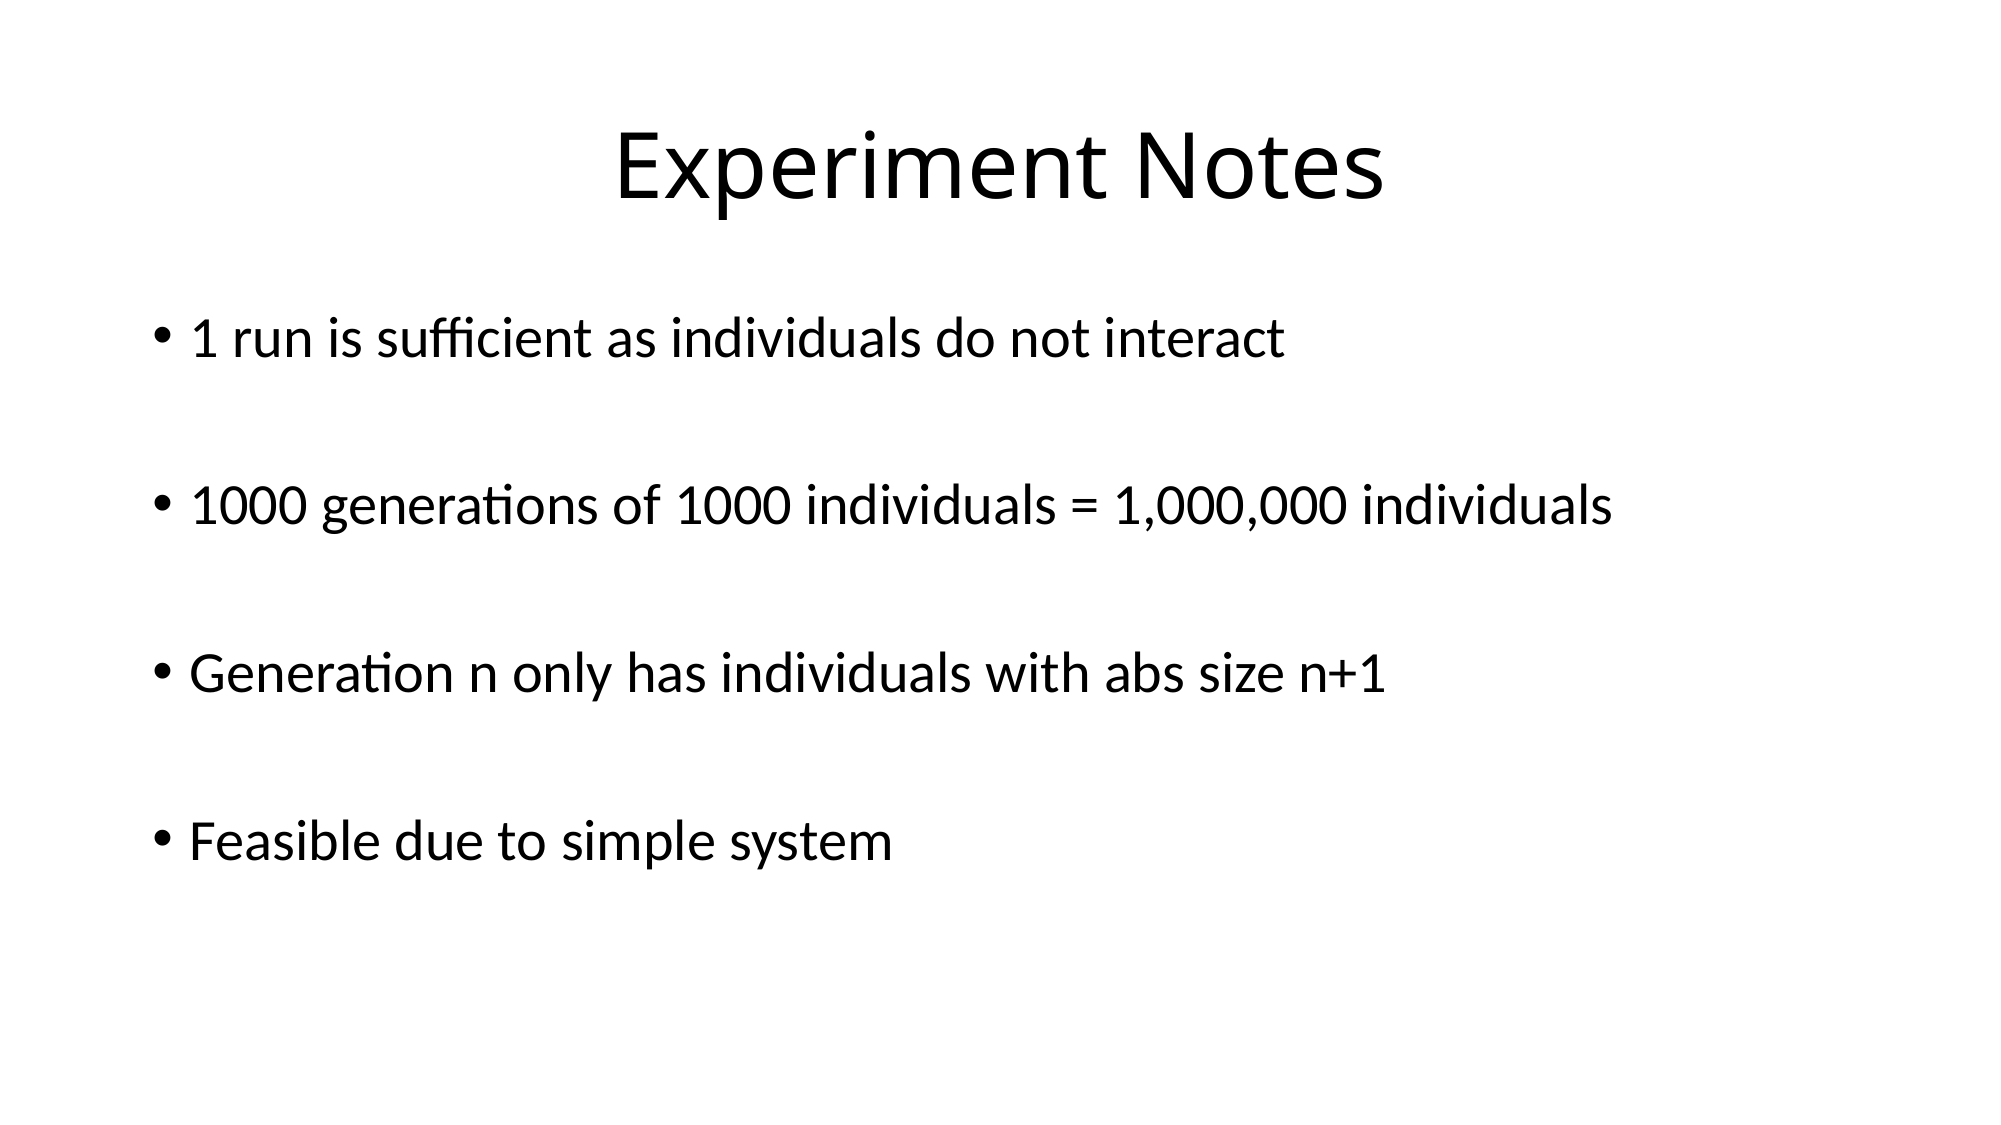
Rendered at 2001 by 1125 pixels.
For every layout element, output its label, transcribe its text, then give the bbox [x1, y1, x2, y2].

list 1 run is sufficient as individuals do not interact 1000 generations of 1000 individuals = 1,000,000 individuals Generation n only has individuals with abs size n+1 Feasible due to simple system [137, 299, 1863, 1014]
title Experiment Notes [137, 59, 1863, 278]
